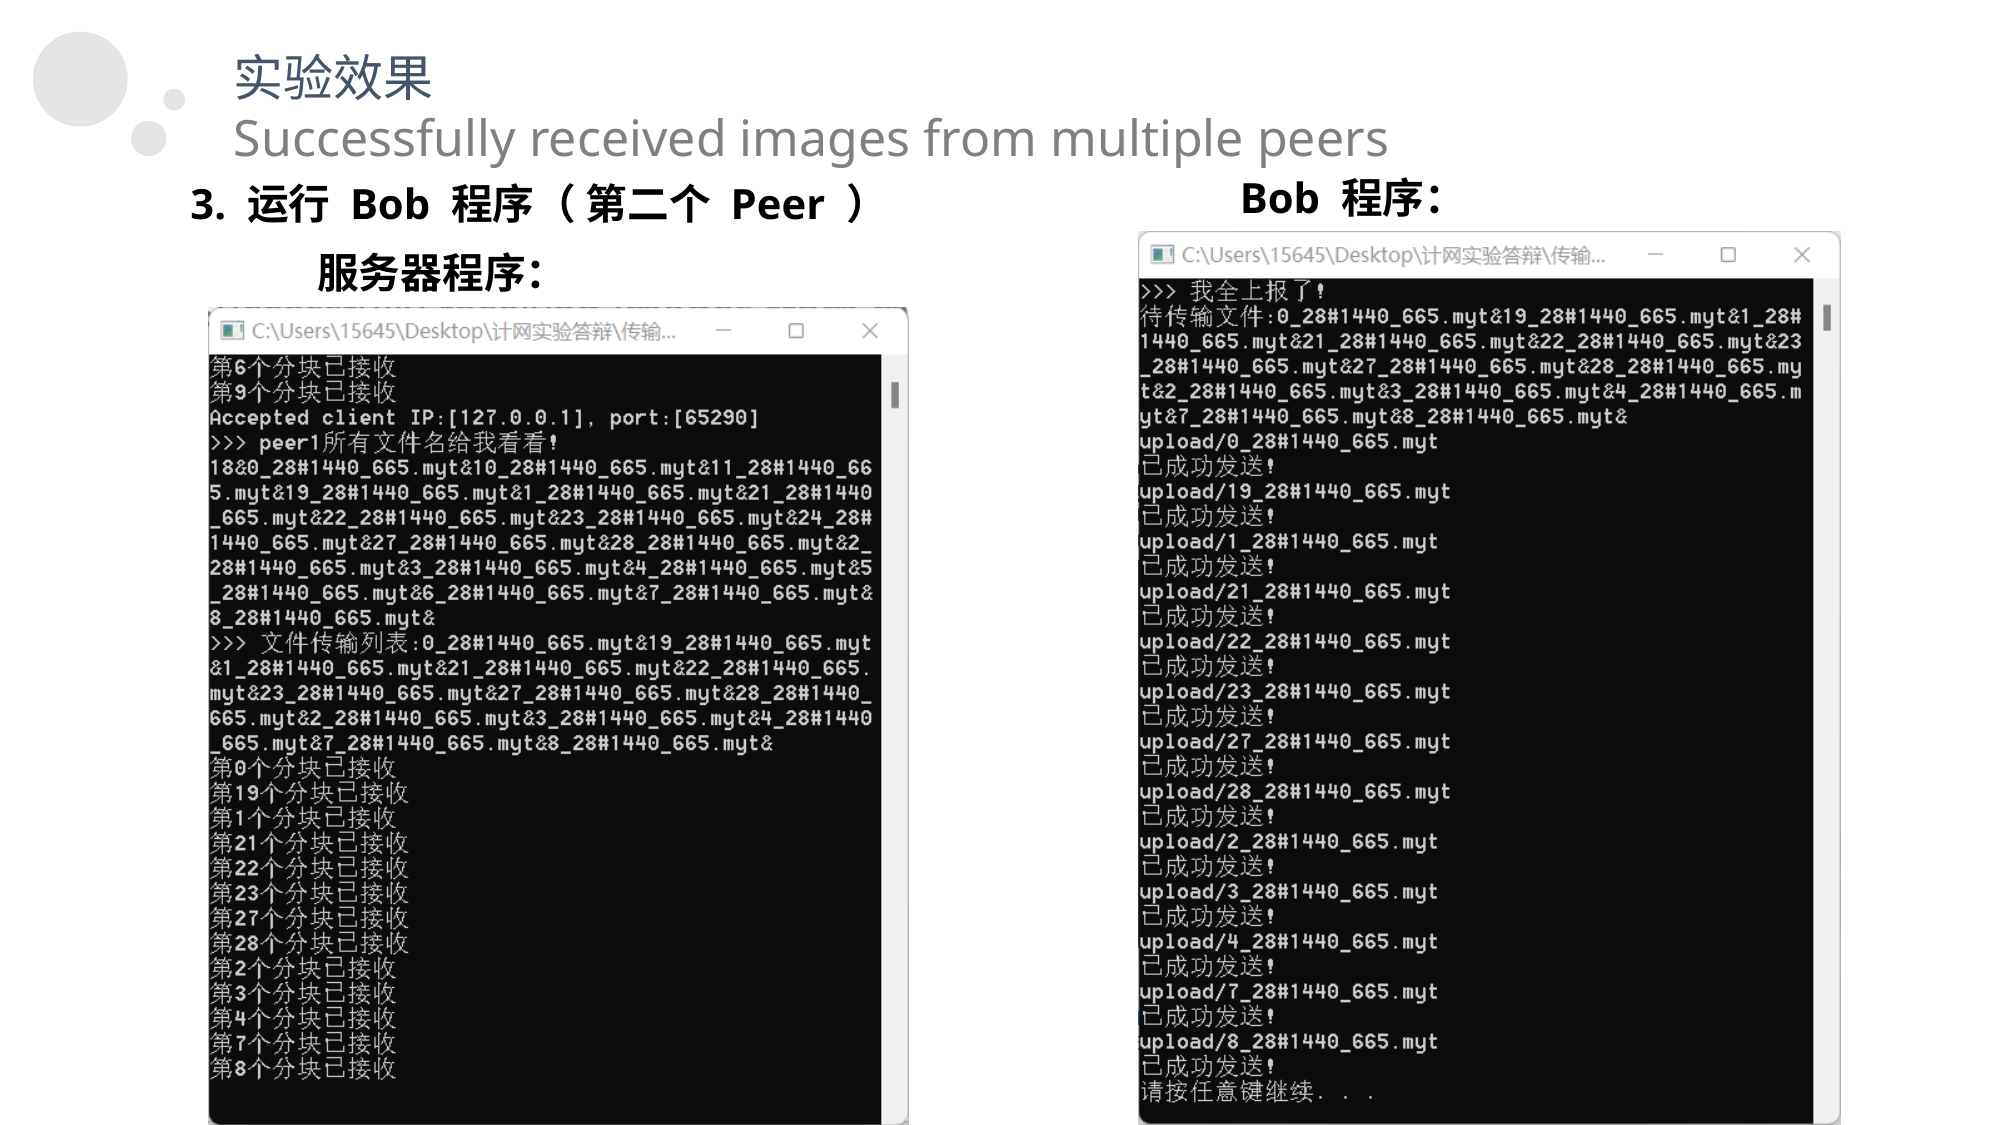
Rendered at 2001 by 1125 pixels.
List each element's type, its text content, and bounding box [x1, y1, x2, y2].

picture [208, 307, 909, 1125]
text_box Bob 程序： [1225, 164, 1482, 230]
text_box 服务器程序： [302, 238, 583, 304]
picture [1138, 231, 1841, 1125]
text_box 3. 运行 Bob 程序（ 第二个 Peer ） [175, 170, 903, 235]
text_box 实验效果 Successfully received images from multiple peers [219, 38, 1405, 174]
